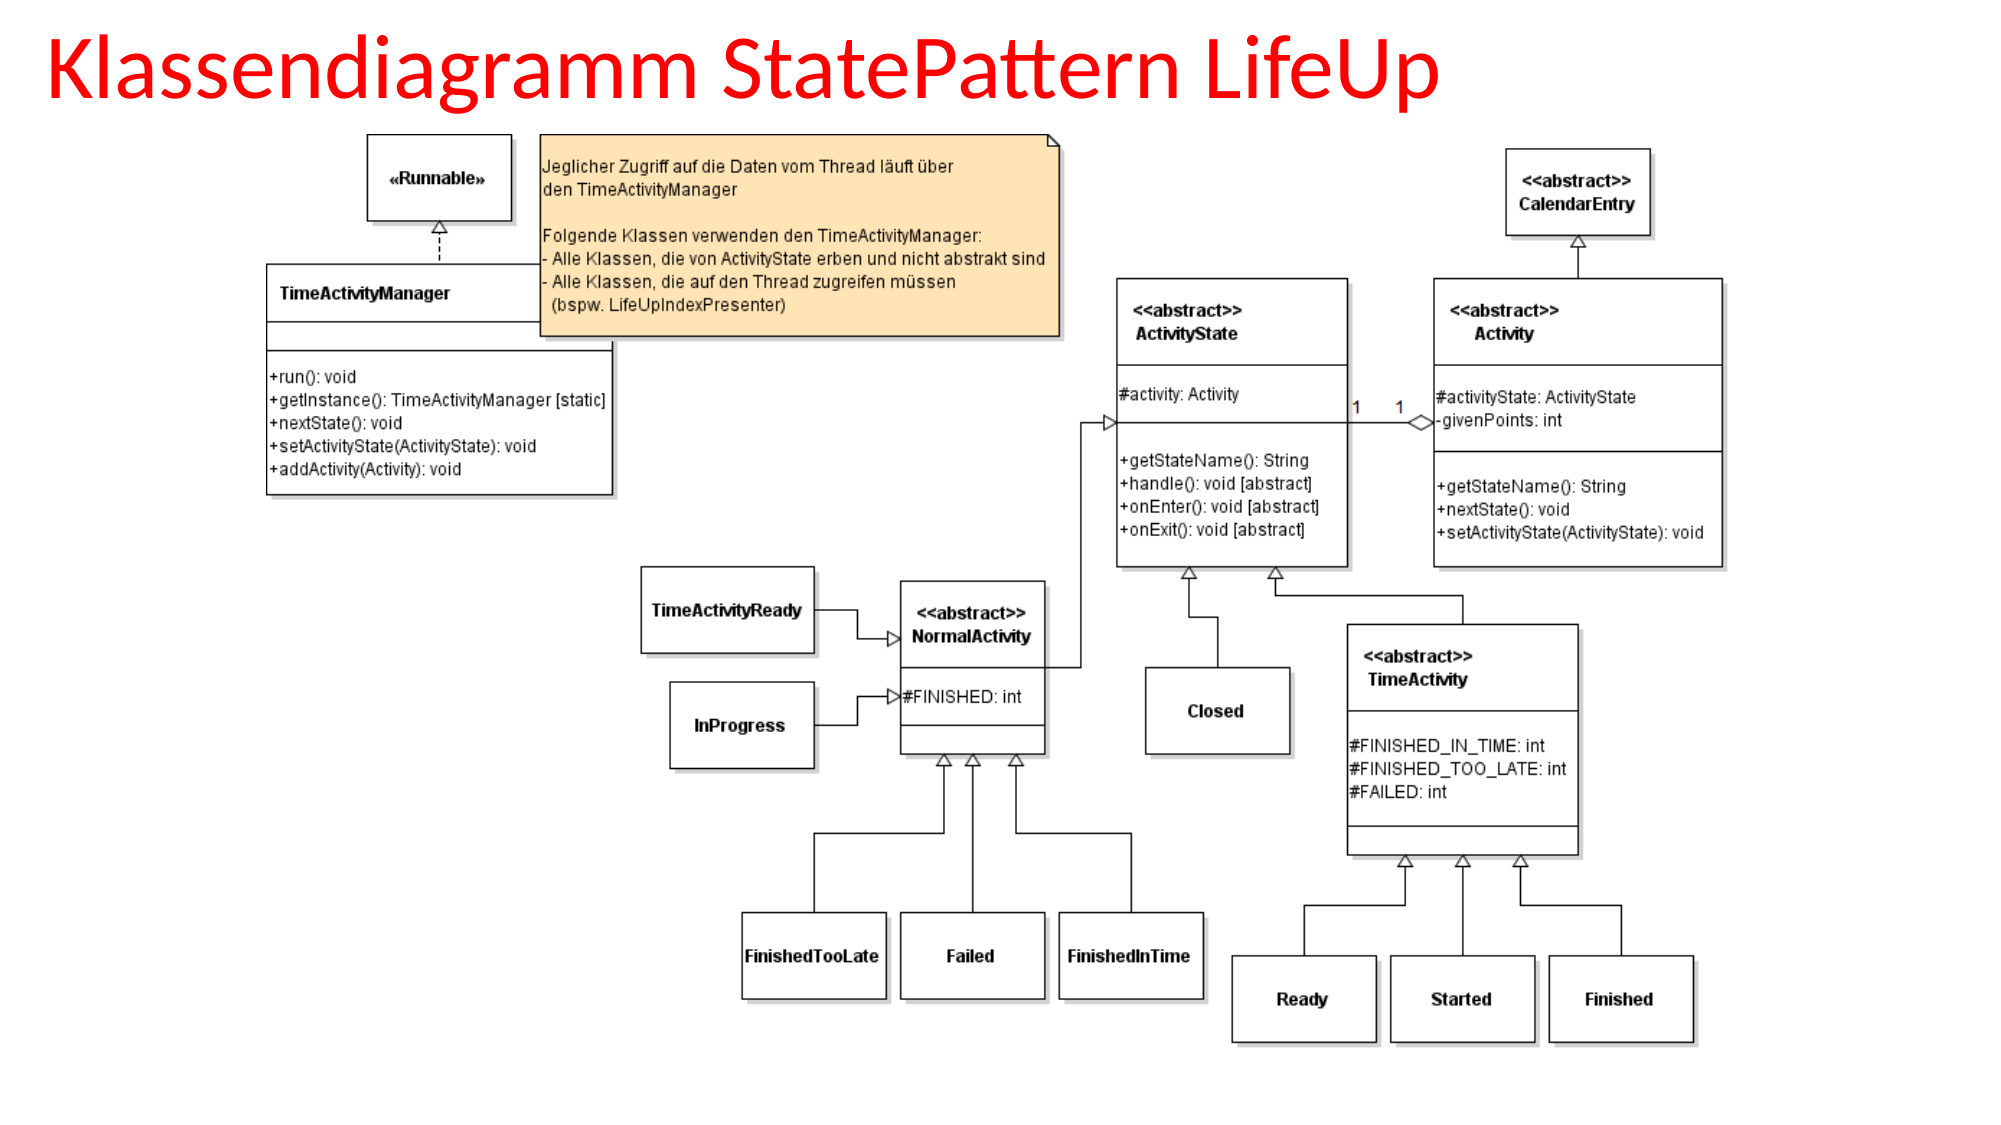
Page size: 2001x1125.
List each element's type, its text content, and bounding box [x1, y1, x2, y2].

text_box Implementierung / Klassendiagramm [21, 18, 1733, 224]
text_box Klassendiagramm StatePattern LifeUp [31, 0, 1459, 125]
picture [266, 134, 1729, 1050]
